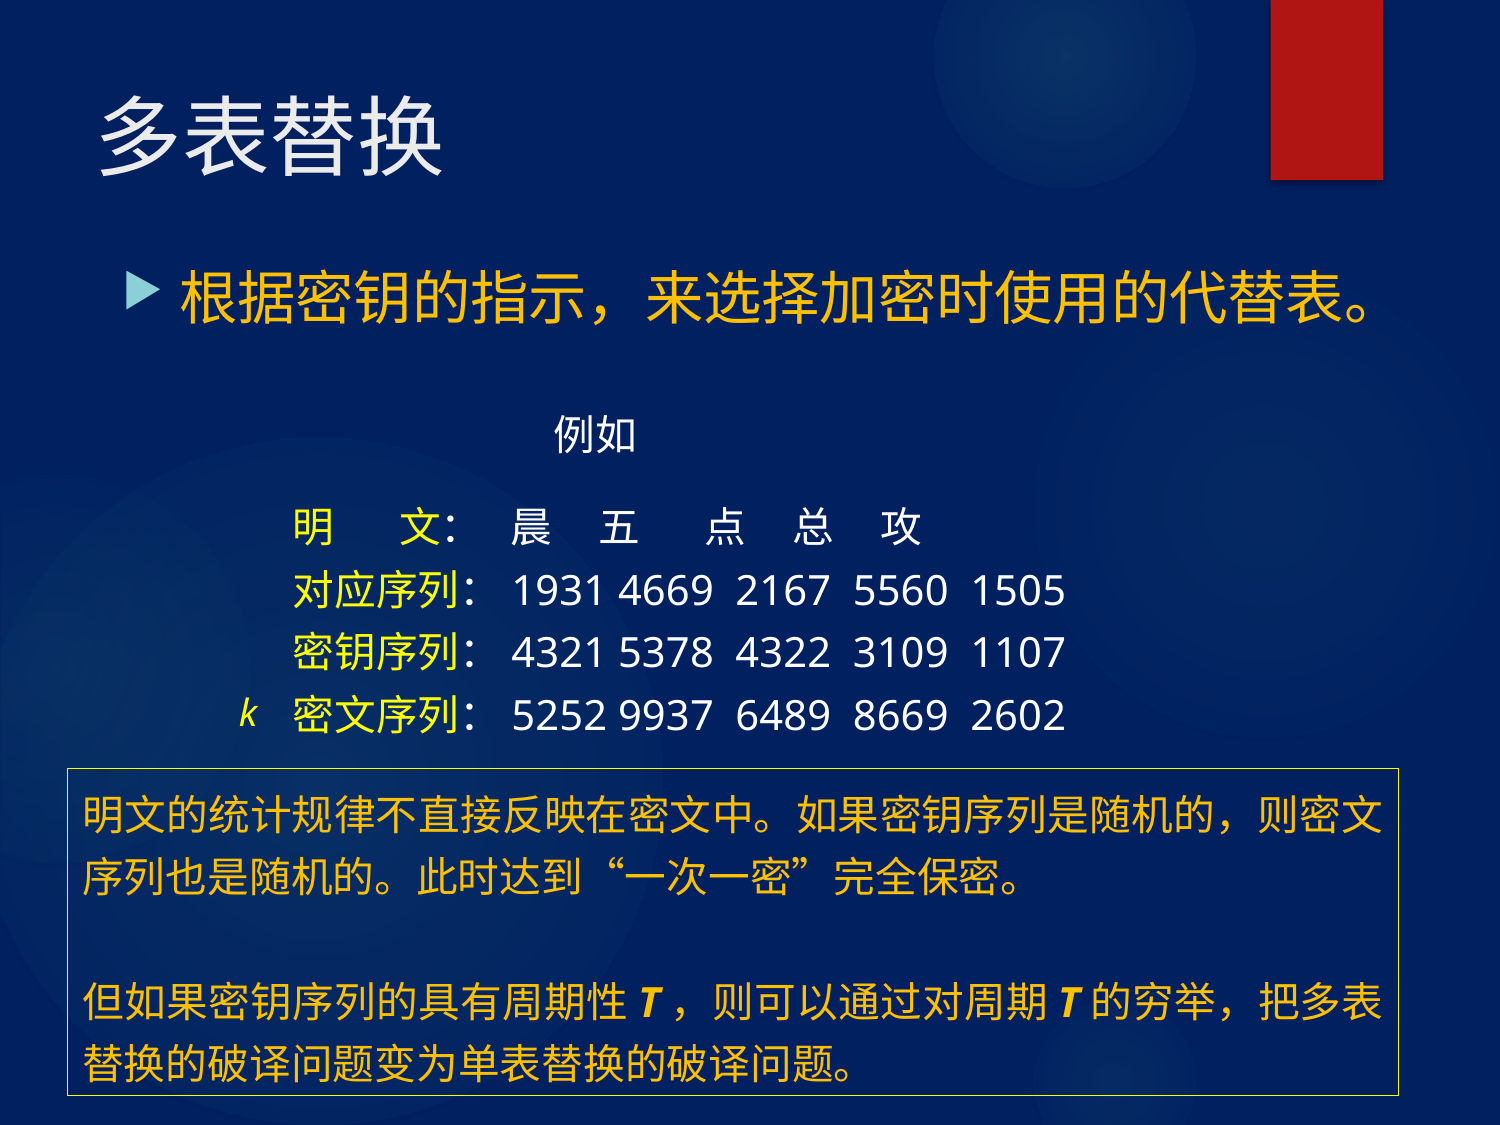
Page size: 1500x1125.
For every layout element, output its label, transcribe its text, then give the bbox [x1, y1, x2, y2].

title 多表替换 [79, 74, 1237, 304]
text_box k [223, 681, 273, 742]
text_box 明文的统计规律不直接反映在密文中。如果密钥序列是随机的，则密文序列也是随机的。此时达到“一次一密”完全保密。 但如果密钥序列的具有周期性T，则可以通过对周期T的穷举，把多表替换的破译问题变为单表替换的破译问题。 [67, 768, 1399, 1096]
list 根据密钥的指示，来选择加密时使用的代替表。 [107, 253, 1377, 358]
text_box 明 文： 晨 五 点 总 攻 对应序列：1931 4669 2167 5560 1505 密钥序列：4321 5378 4322 3109 1107 密文序列：5252 9937 6489 8669 2602 [277, 481, 1082, 747]
